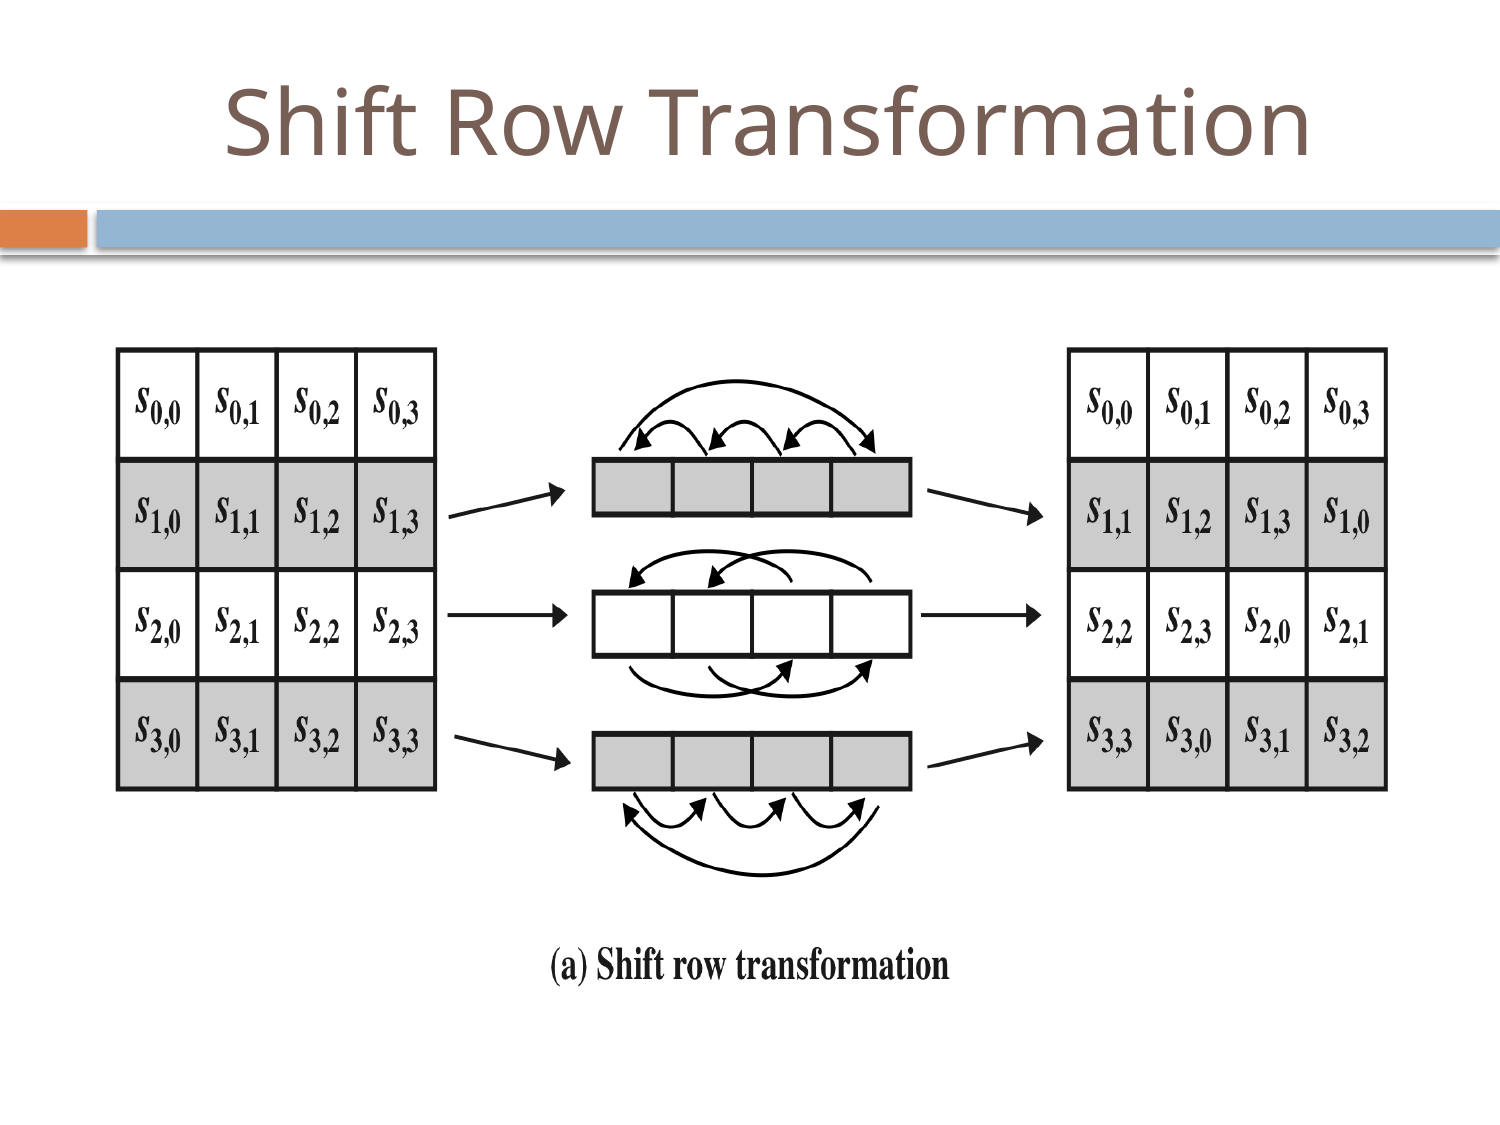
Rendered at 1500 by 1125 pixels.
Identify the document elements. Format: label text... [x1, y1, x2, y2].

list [49, 237, 1456, 1088]
title Shift Row Transformation [100, 37, 1438, 200]
